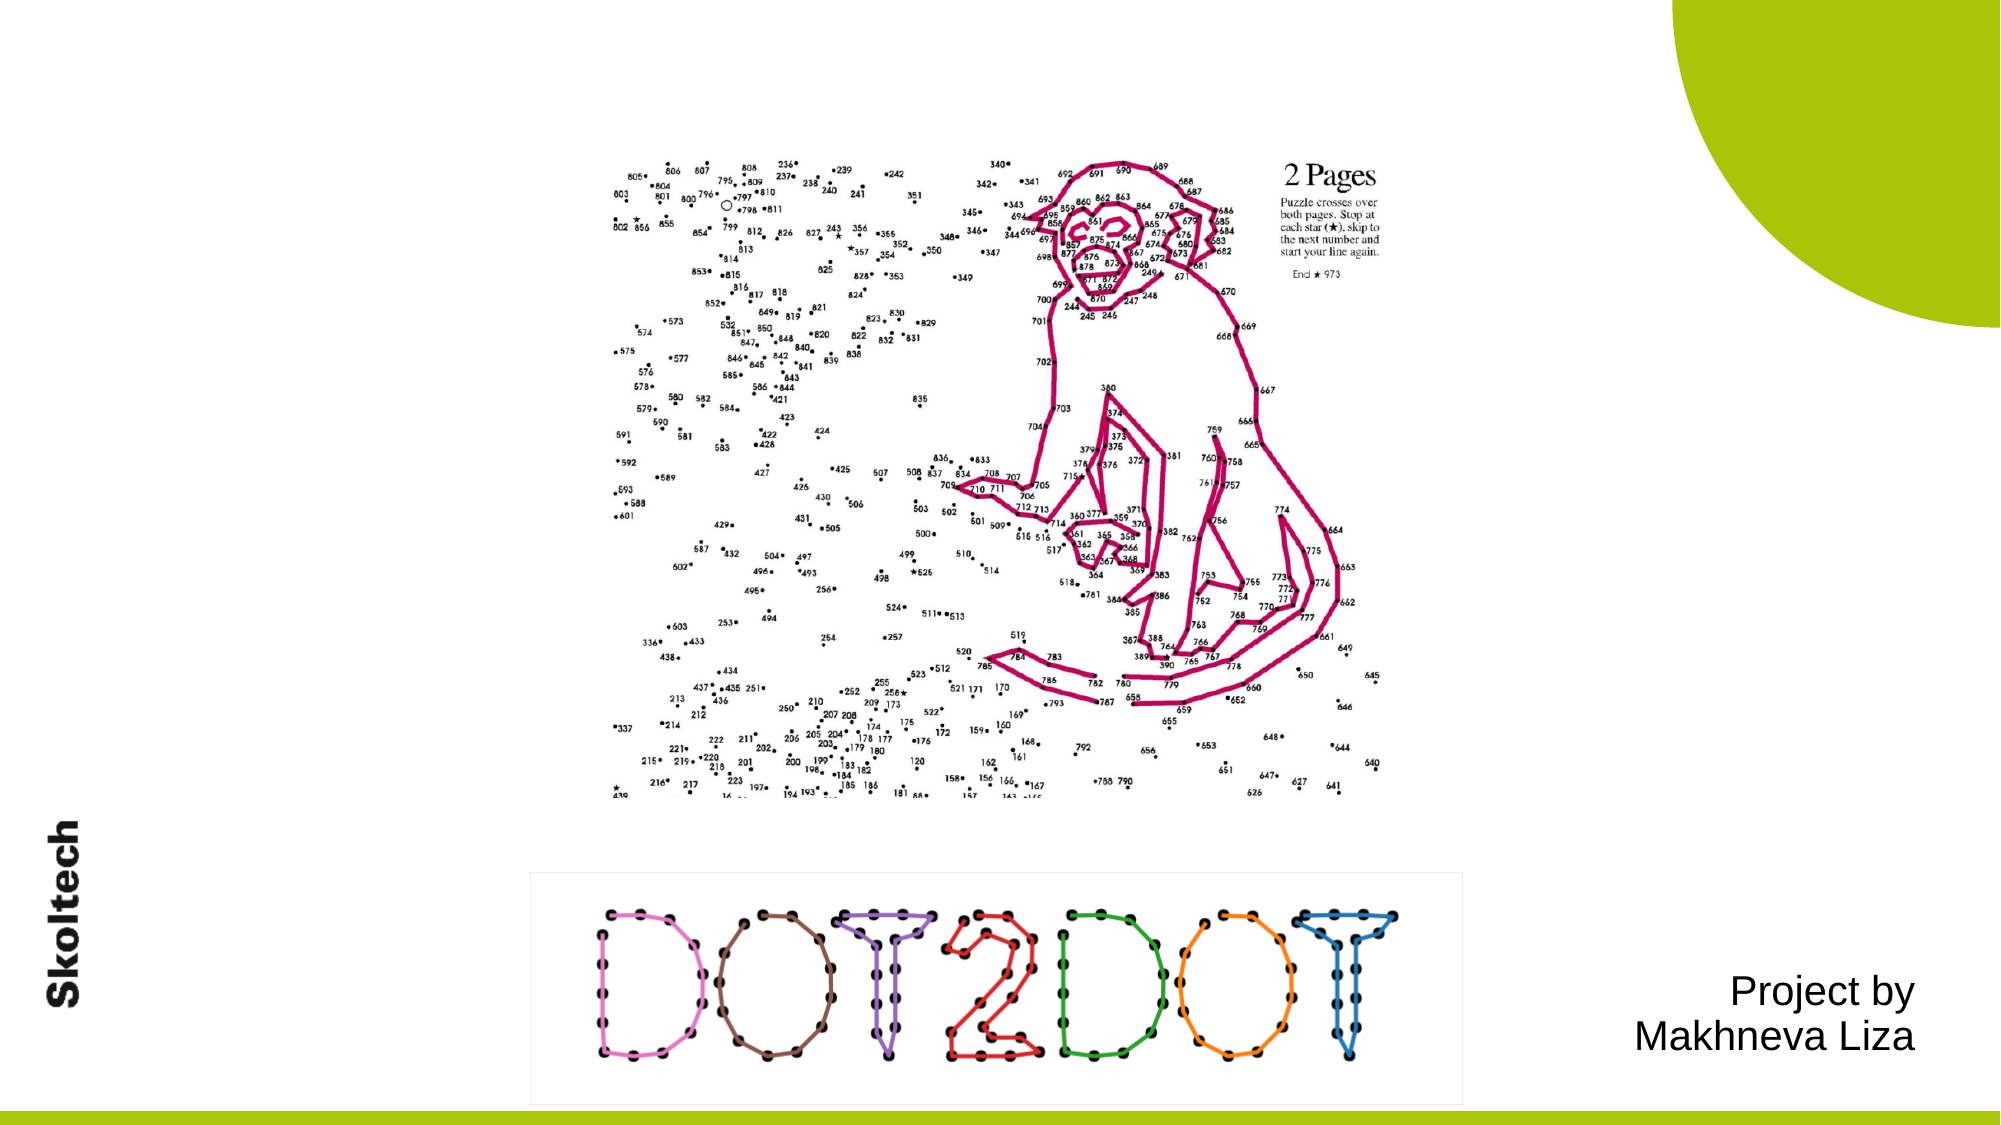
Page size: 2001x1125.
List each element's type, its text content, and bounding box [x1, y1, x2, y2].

list Project by Makhneva Liza [1486, 962, 1931, 1093]
picture [580, 152, 1411, 799]
picture [46, 816, 79, 1013]
picture [509, 851, 1482, 1125]
